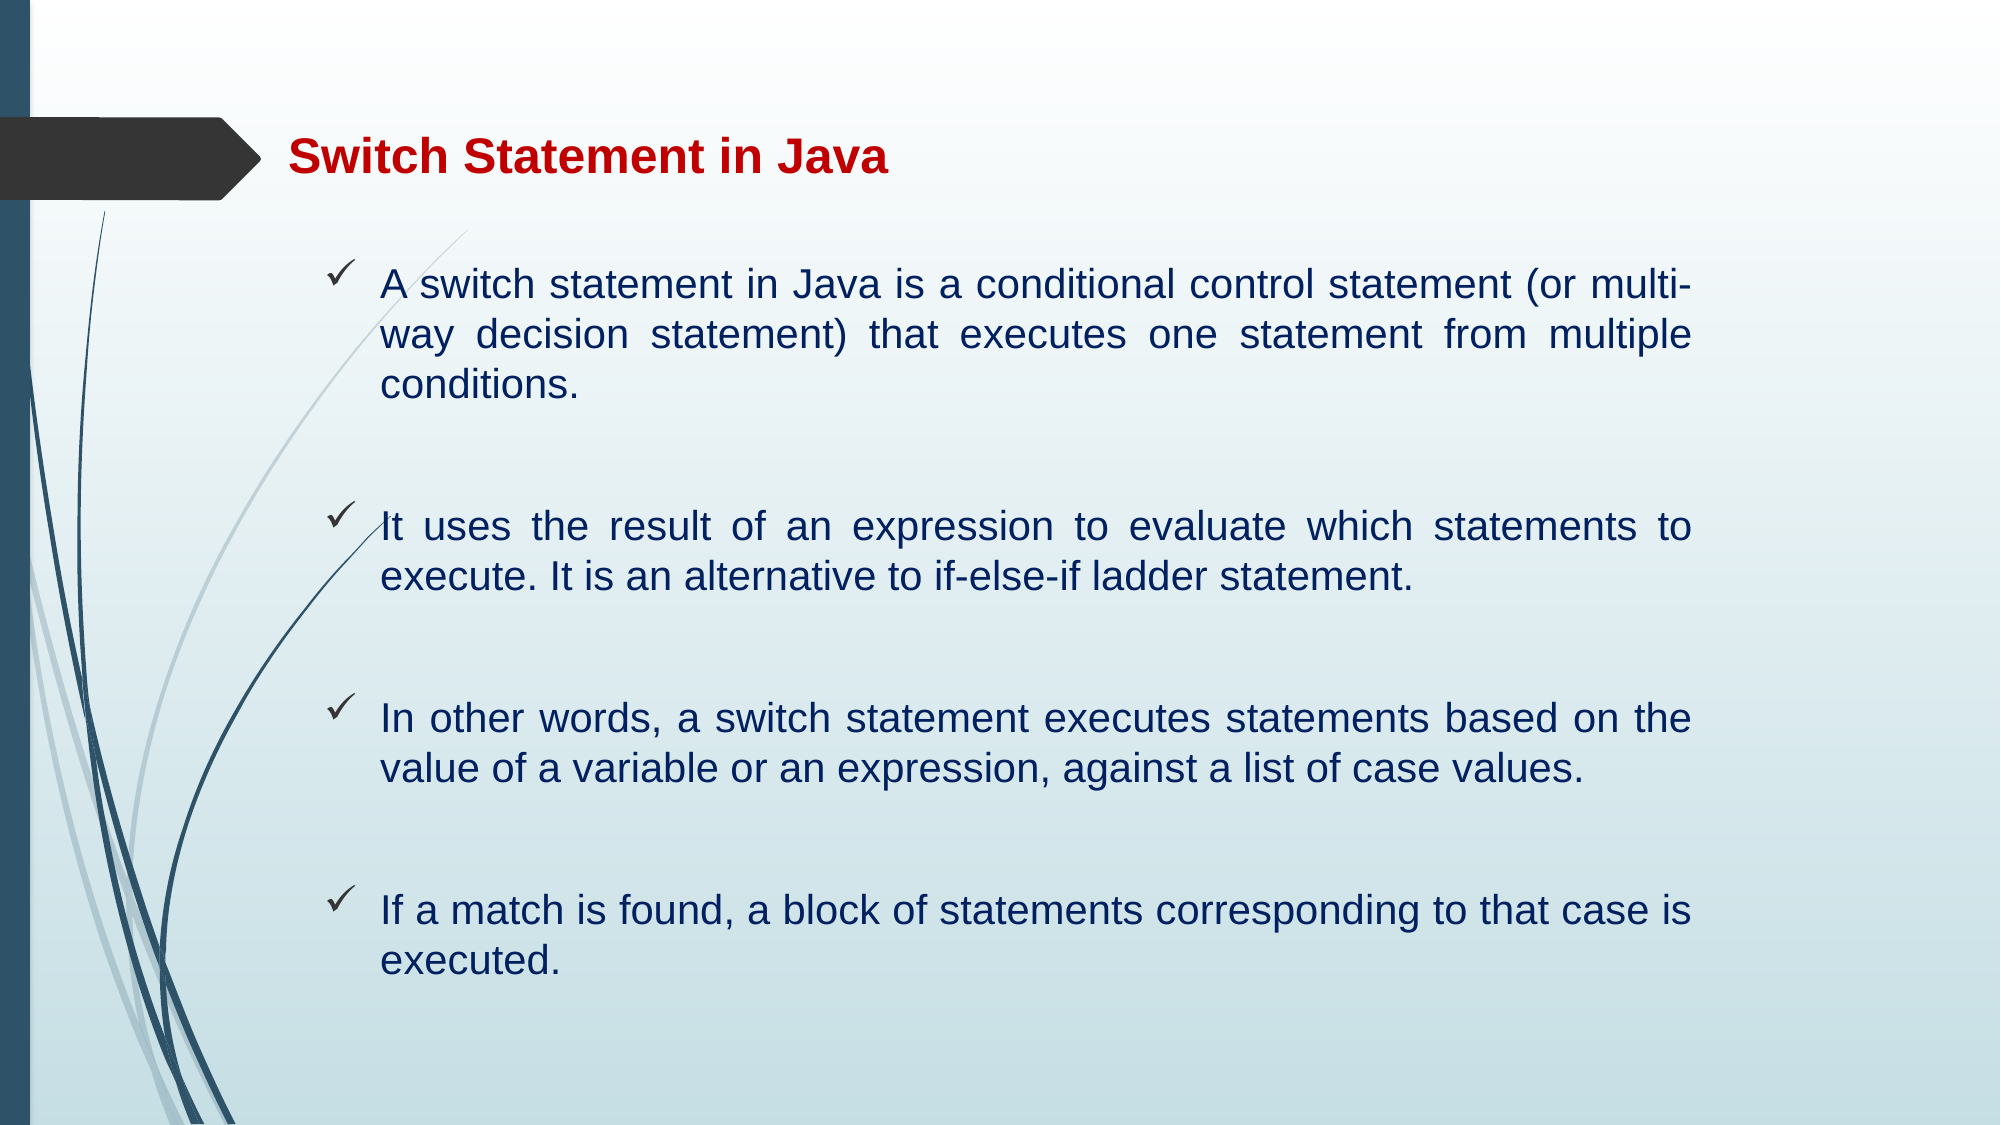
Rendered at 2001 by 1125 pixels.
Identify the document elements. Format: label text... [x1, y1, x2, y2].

title Switch Statement in Java [273, 115, 1735, 195]
list A switch statement in Java is a conditional control statement (or multi-way decision statement) that executes one statement from multiple conditions. It uses the result of an expression to evaluate which statements to execute. It is an alternative to if-else-if ladder statement. In other words, a switch statement executes statements based on the value of a variable or an expression, against a list of case values. If a match is found, a block of statements corresponding to that case is executed. [308, 249, 1709, 1035]
